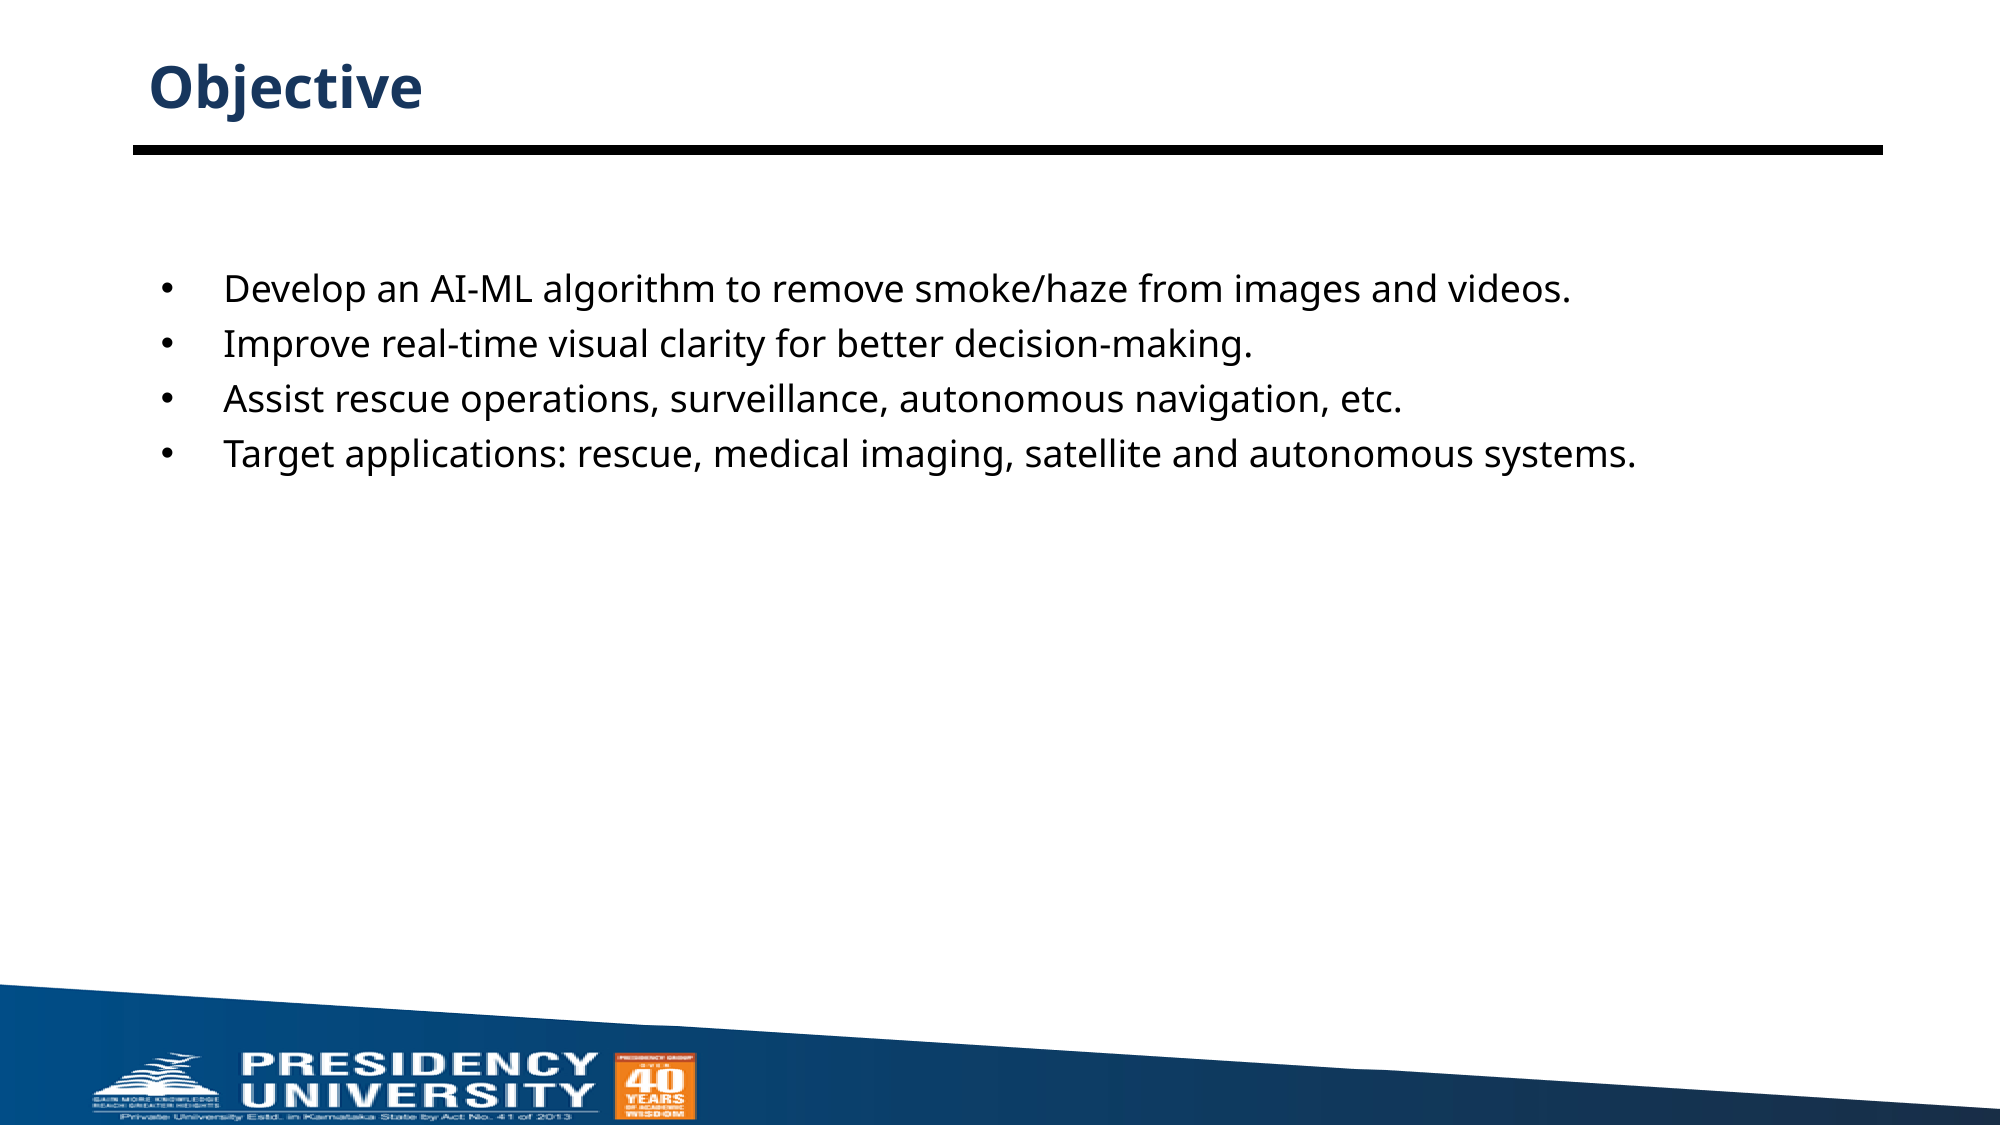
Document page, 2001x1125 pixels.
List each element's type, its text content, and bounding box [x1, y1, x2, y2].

title Objective [133, 45, 1884, 125]
picture [0, 982, 2000, 1125]
list Develop an AI-ML algorithm to remove smoke/haze from images and videos. Improve real-time visual clarity for better decision-making. Assist rescue operations, surveillance, autonomous navigation, etc. Target applications: rescue, medical imaging, satellite and autonomous systems. [133, 187, 1884, 1000]
